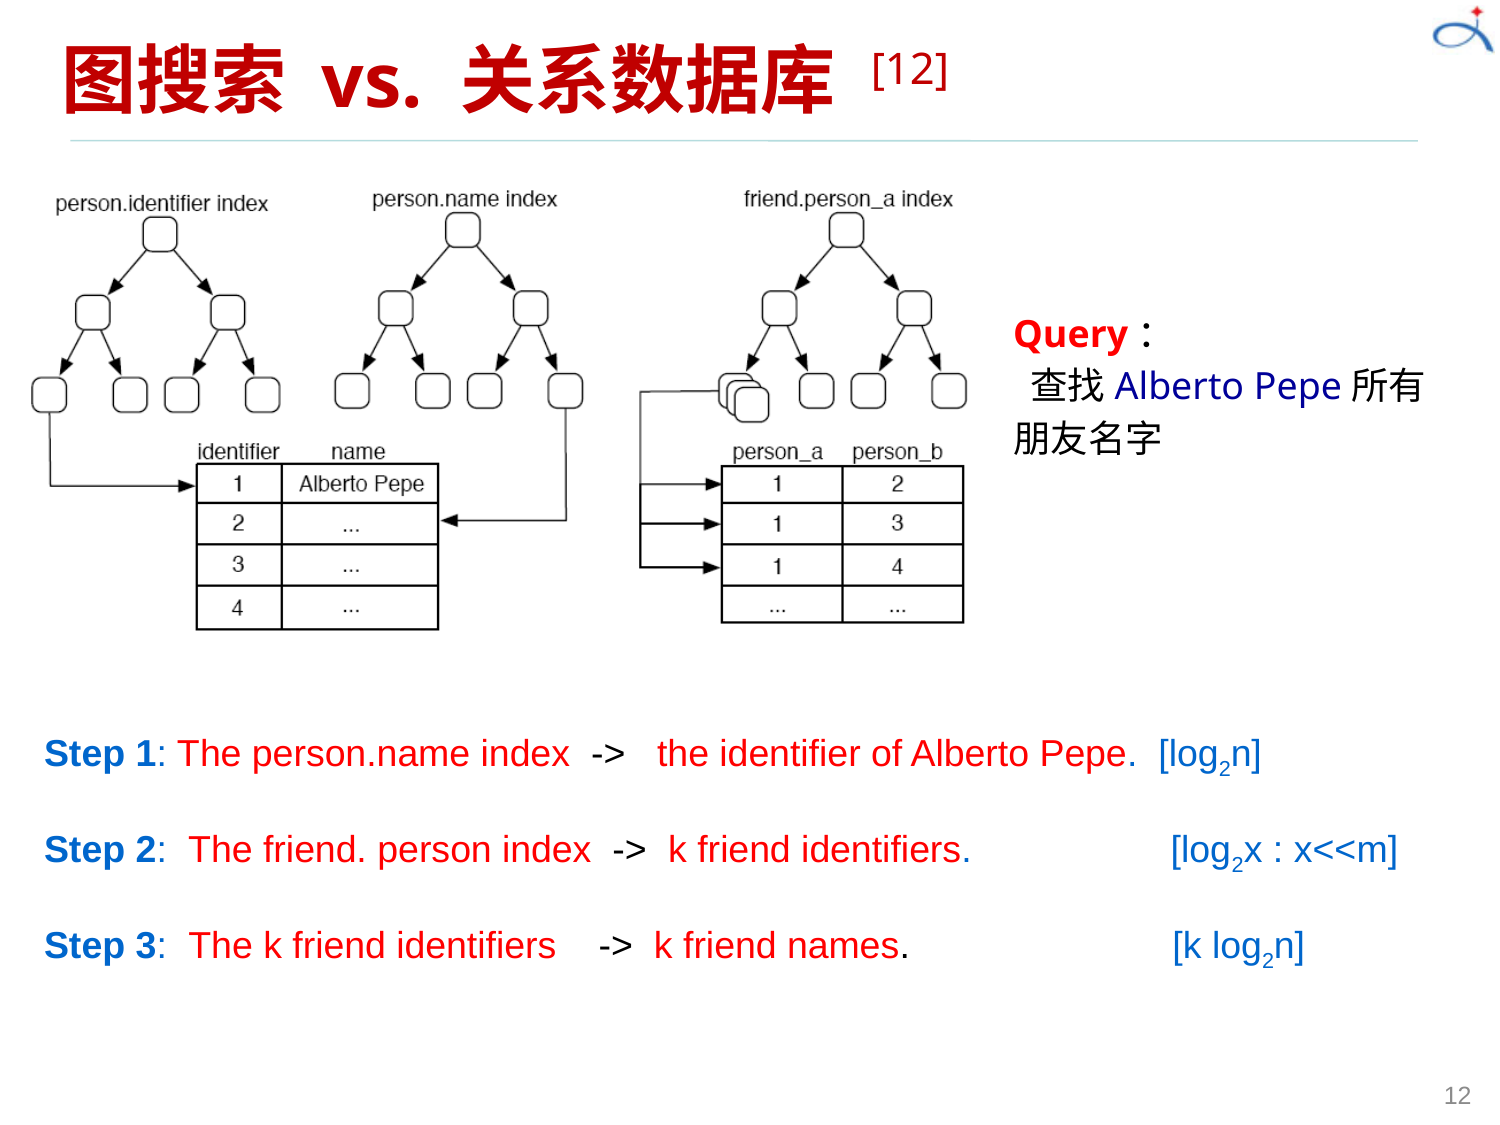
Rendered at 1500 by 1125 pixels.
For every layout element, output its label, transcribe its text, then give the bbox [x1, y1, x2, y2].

title 图搜索 vs. 关系数据库 [12] [46, 11, 1419, 143]
picture [1432, 5, 1495, 55]
text_box Query： 查找Alberto Pepe所有 朋友名字 [1006, 302, 1459, 468]
slide_number 12 [1136, 1065, 1487, 1125]
text_box Step 1: The person.name index -> the identifier of Alberto Pepe. [log2n] Step 2: The friend. person index -> k friend identifiers. [log2x : x<<m] Step 3: The k friend identifiers -> k friend names. [k log2n] [29, 721, 1447, 980]
picture [5, 172, 1000, 658]
